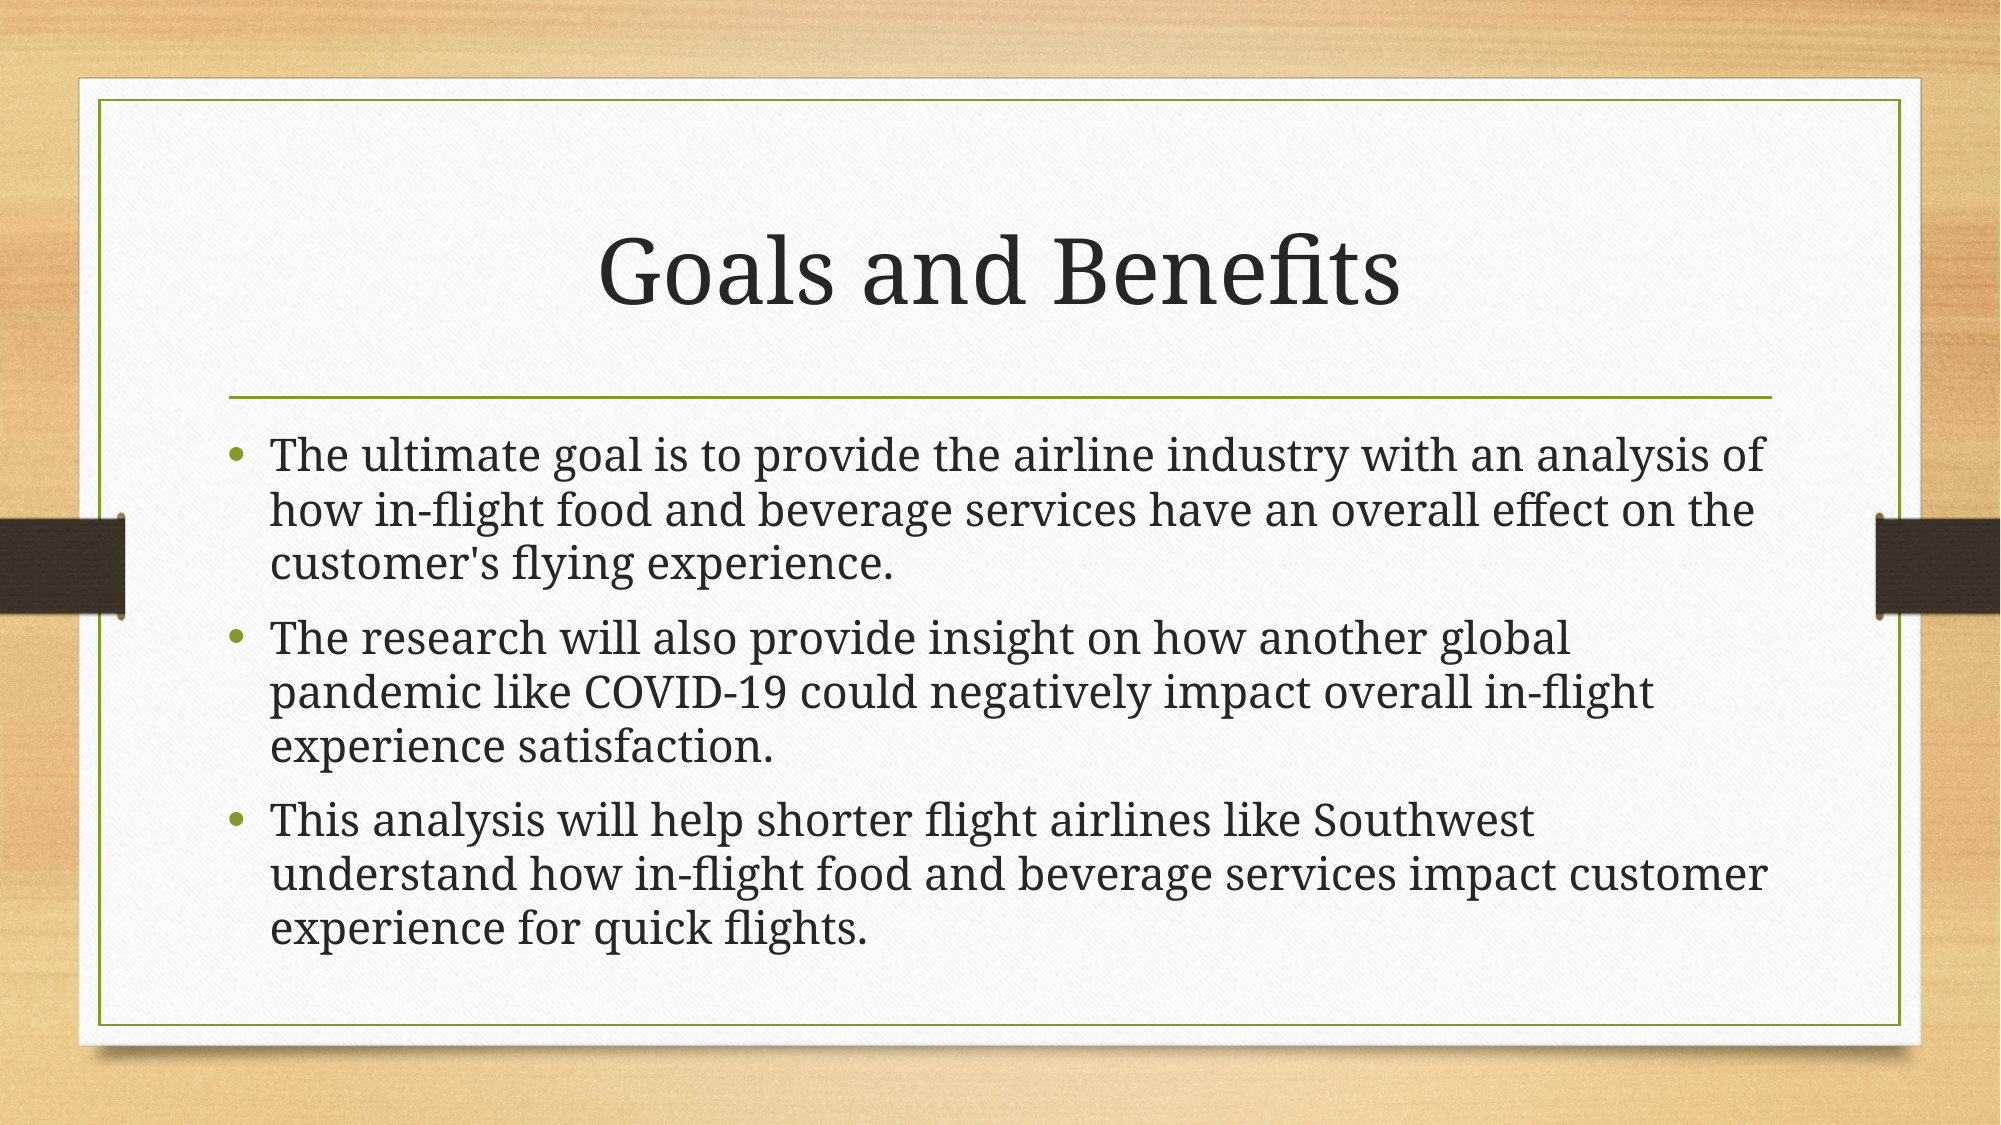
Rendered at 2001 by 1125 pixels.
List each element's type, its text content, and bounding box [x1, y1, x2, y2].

title Goals and Benefits [212, 161, 1788, 375]
picture [0, 0, 2001, 1125]
list The ultimate goal is to provide the airline industry with an analysis of how in-flight food and beverage services have an overall effect on the customer's flying experience. The research will also provide insight on how another global pandemic like COVID-19 could negatively impact overall in-flight experience satisfaction. This analysis will help shorter flight airlines like Southwest understand how in-flight food and beverage services impact customer experience for quick flights. [212, 419, 1788, 964]
